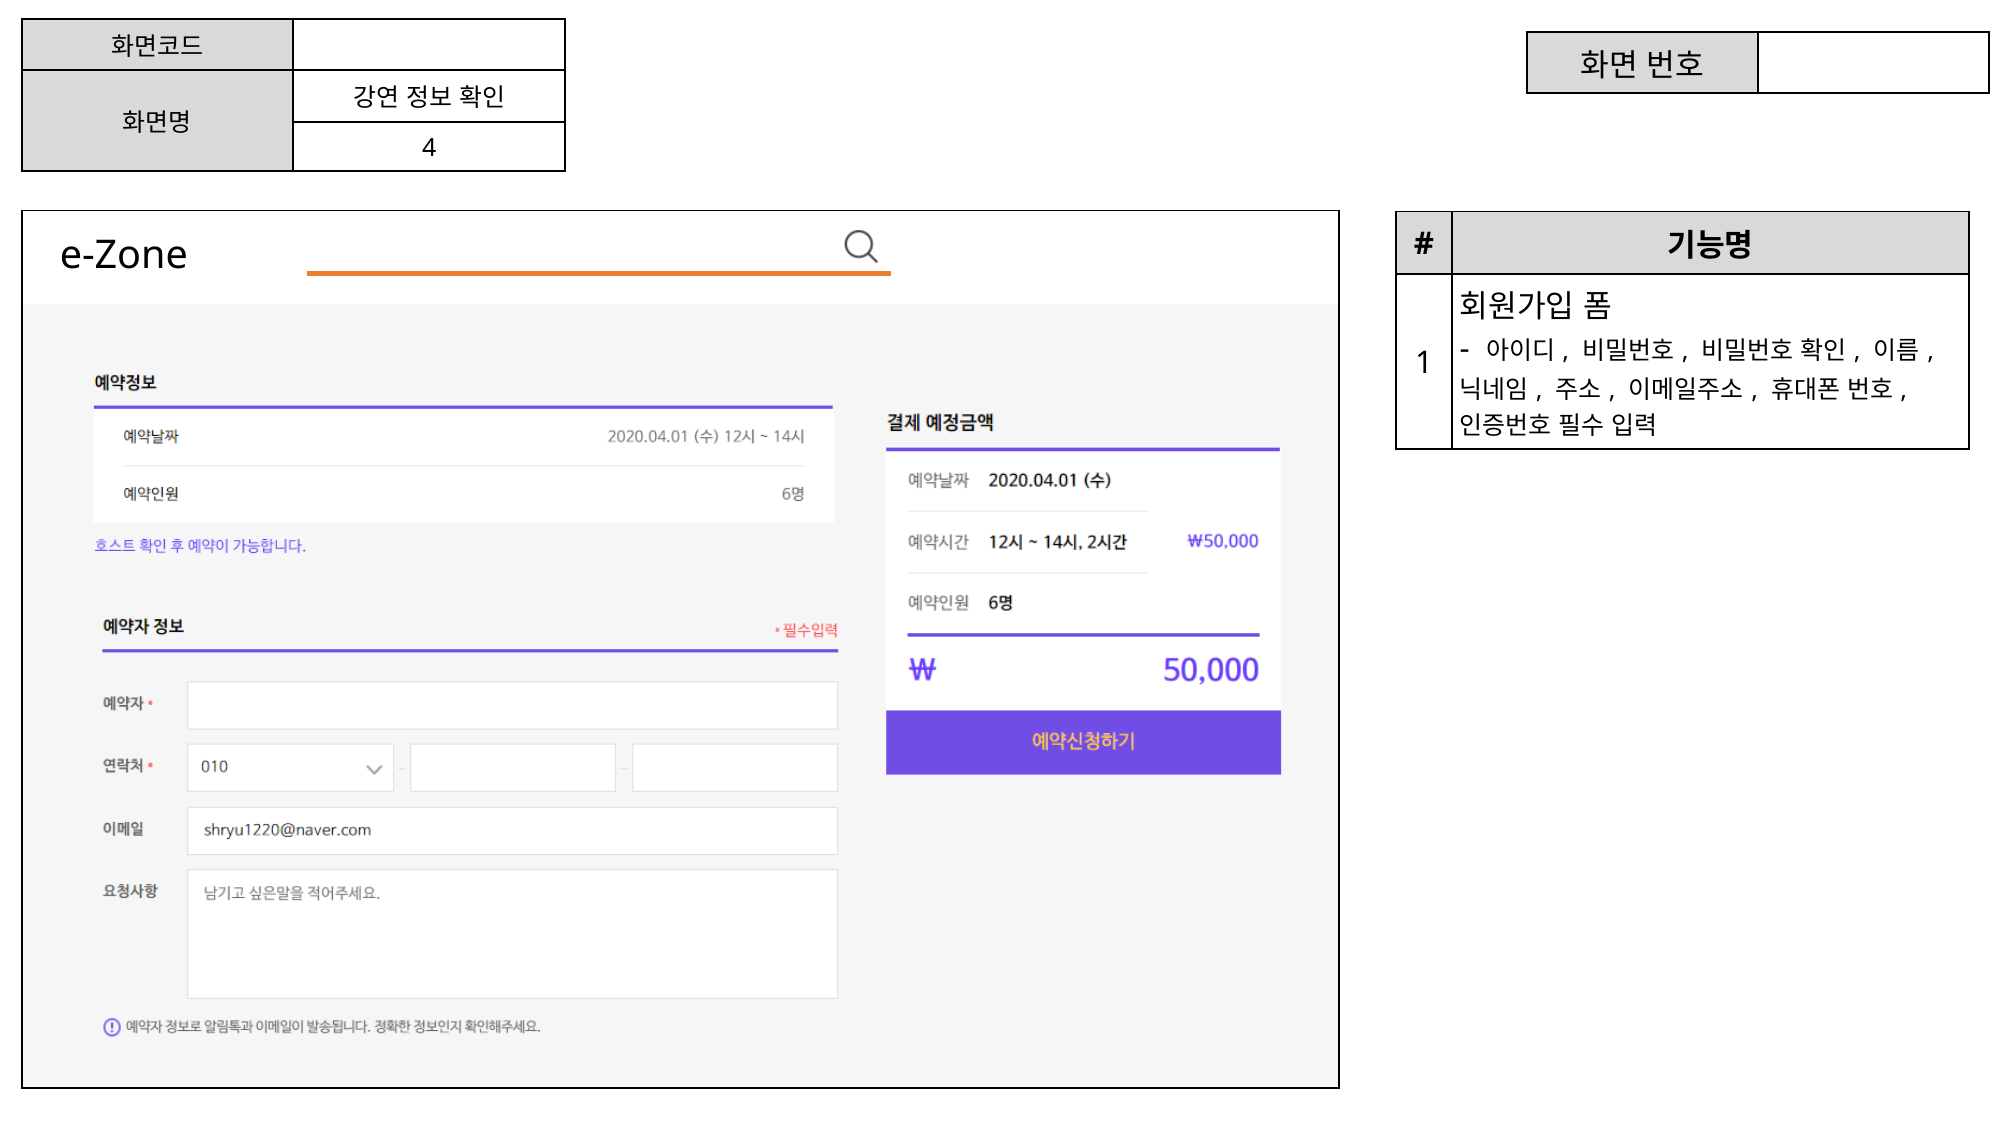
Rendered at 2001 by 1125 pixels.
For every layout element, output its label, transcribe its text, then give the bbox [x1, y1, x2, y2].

table_header 화면 번호 [1528, 33, 1757, 92]
picture [872, 399, 1299, 790]
picture [81, 602, 850, 1059]
table_header [23, 211, 1338, 304]
table_cell 1 [1397, 275, 1451, 448]
picture [81, 359, 850, 577]
table_cell 화면명 [23, 71, 292, 170]
table_cell 회원가입 폼 - 아이디, 비밀번호, 비밀번호 확인, 이름, 닉네임, 주소, 이메일주소, 휴대폰 번호, 인증번호 필수 입력 [1453, 275, 1968, 448]
table_header 기능명 [1453, 212, 1968, 273]
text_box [52, 221, 891, 280]
table_header # [1397, 212, 1451, 273]
table_header [1759, 33, 1988, 92]
table_header 화면코드 [23, 20, 292, 69]
table_cell 4 [294, 123, 564, 170]
table_cell [23, 304, 1338, 1087]
table_cell 강연 정보 확인 [294, 71, 564, 121]
table_header [294, 20, 564, 69]
